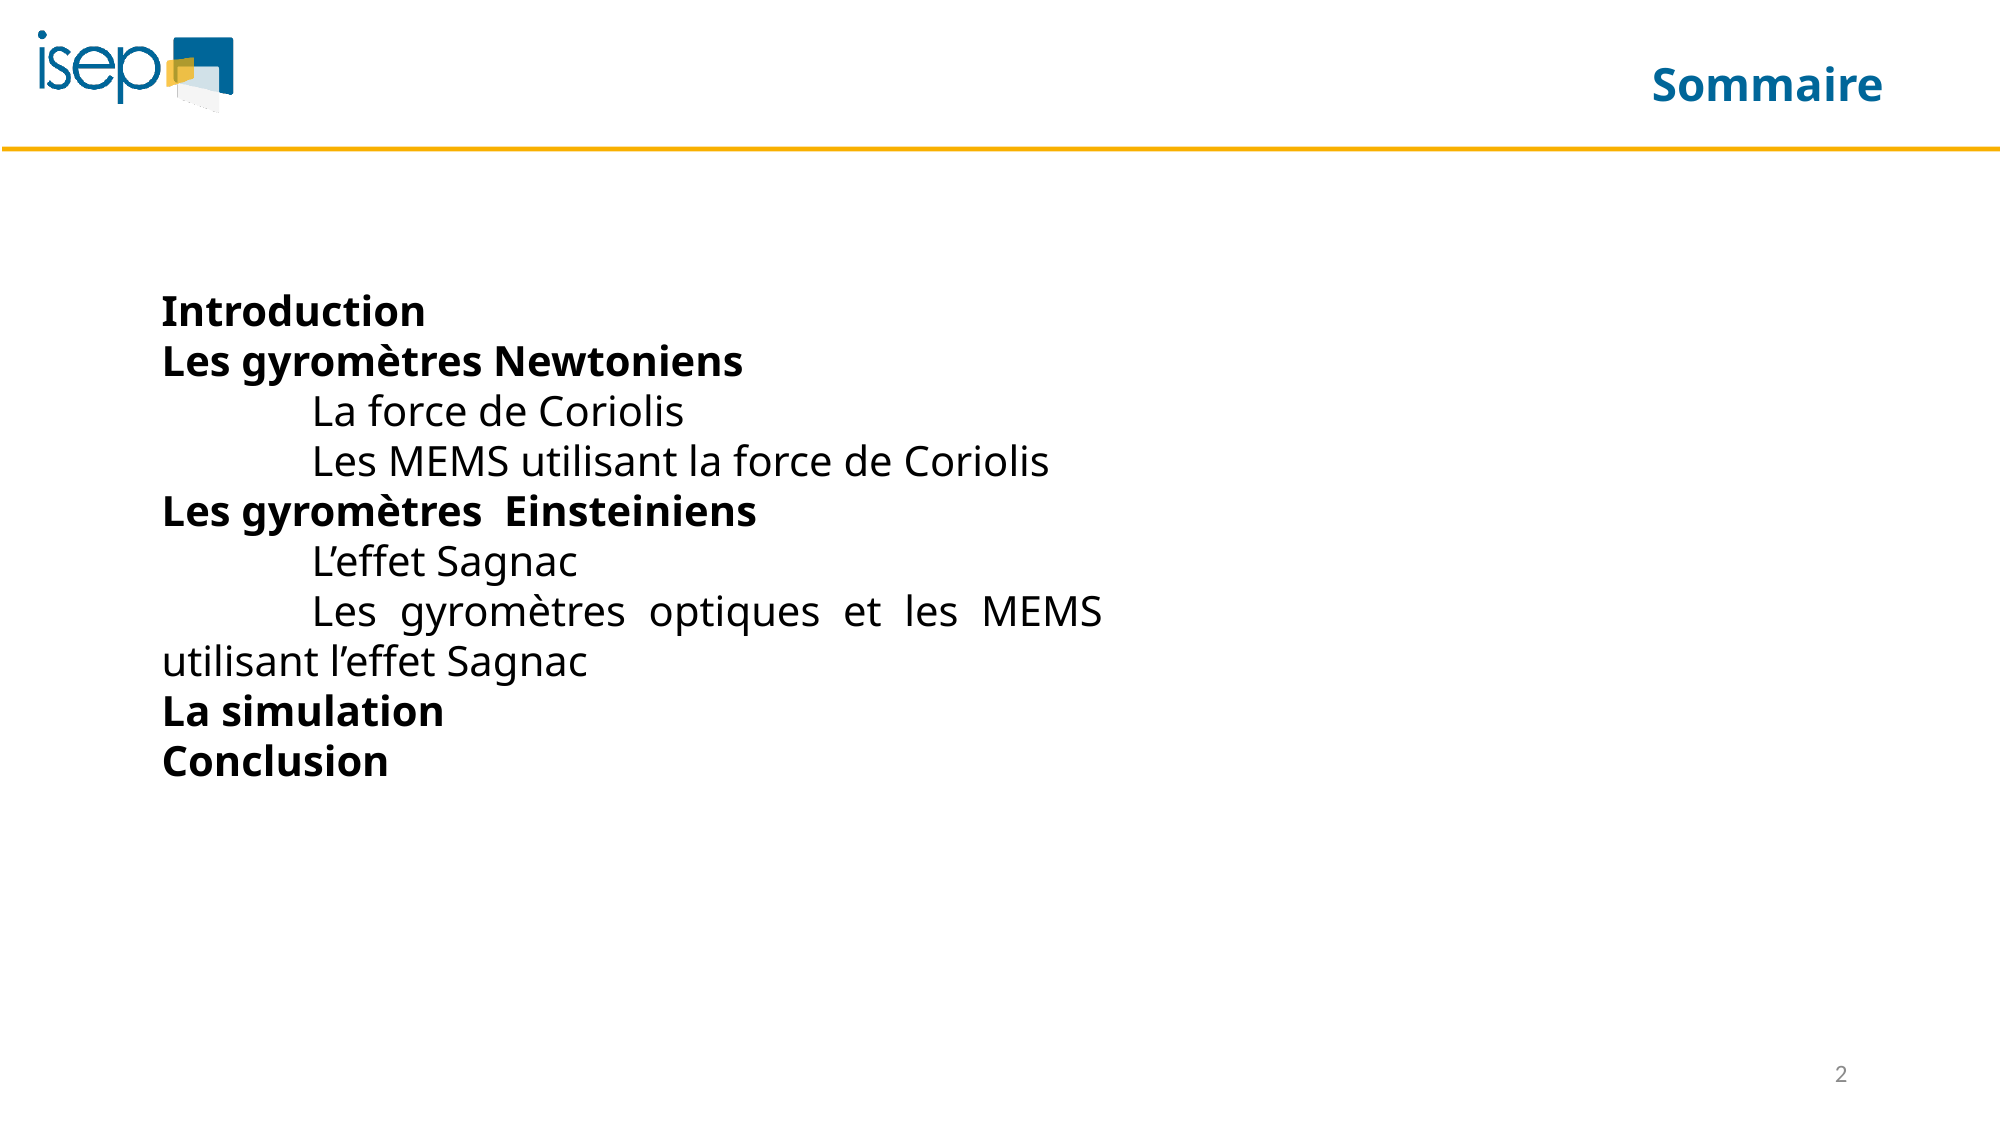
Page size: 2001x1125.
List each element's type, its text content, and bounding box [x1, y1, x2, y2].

slide_number 2 [1412, 1042, 1863, 1103]
picture [0, 22, 240, 138]
text_box Sommaire [1237, 48, 1899, 119]
text_box Introduction Les gyromètres Newtoniens La force de Coriolis Les MEMS utilisant la force de Coriolis Les gyromètres Einsteiniens L’effet Sagnac Les gyromètres optiques et les MEMS utilisant l’effet Sagnac La simulation Conclusion [146, 277, 1149, 893]
